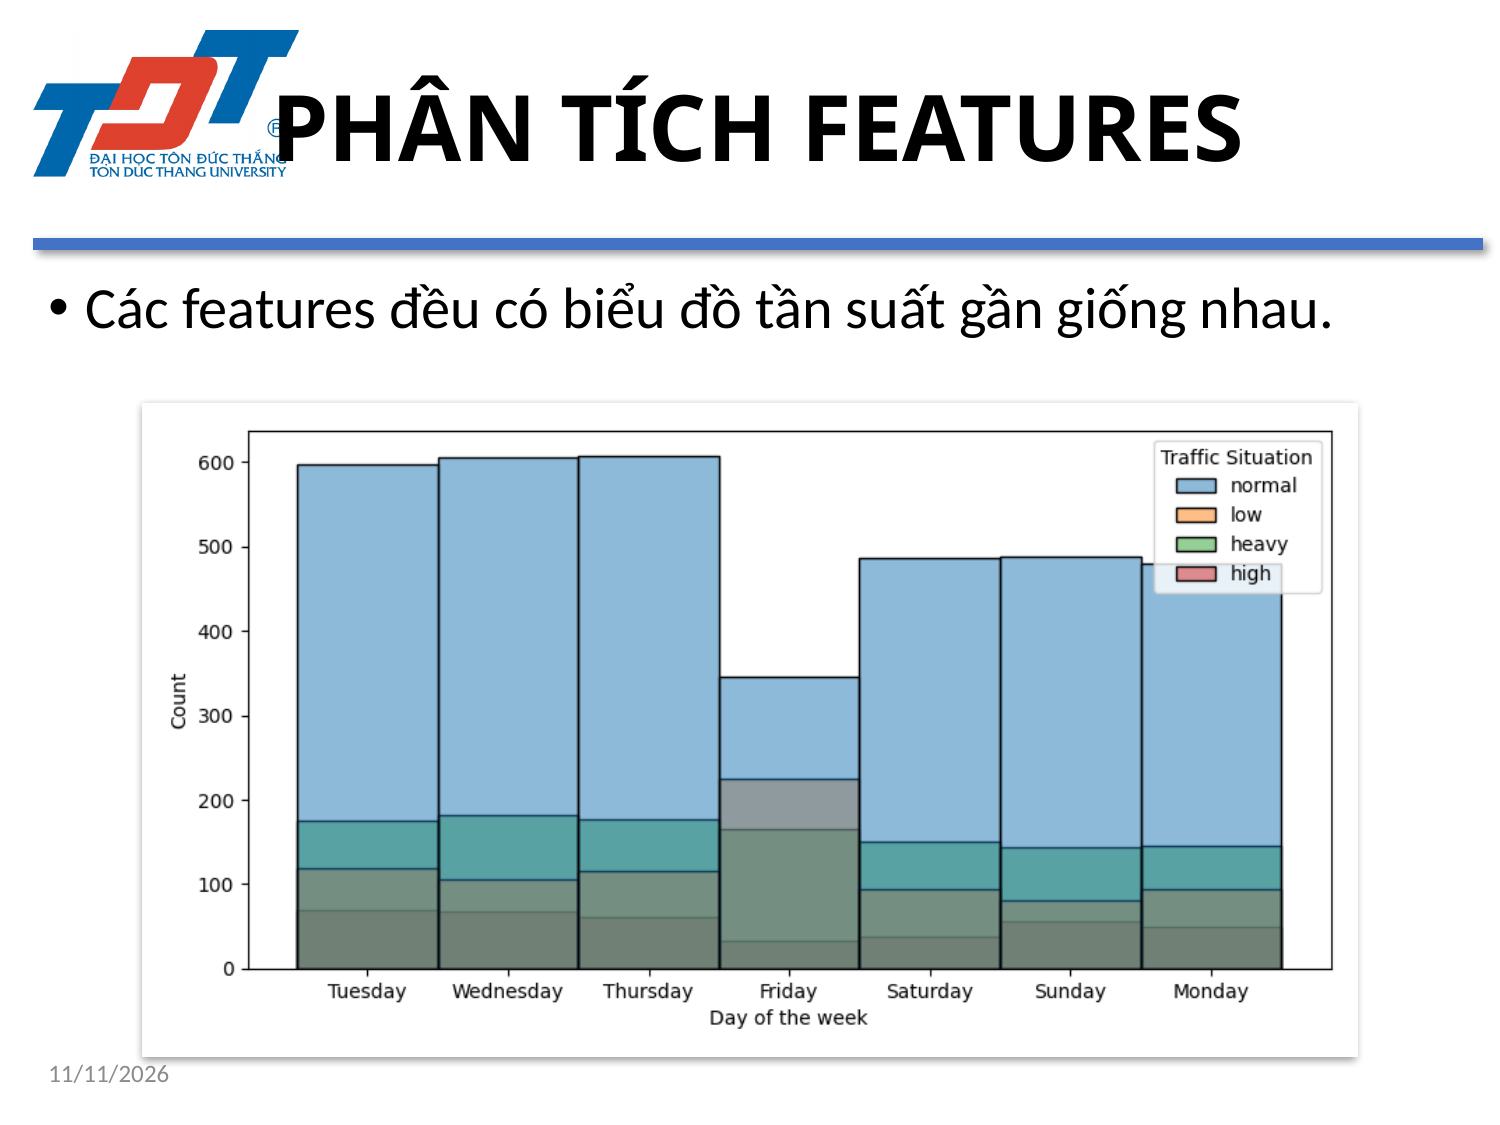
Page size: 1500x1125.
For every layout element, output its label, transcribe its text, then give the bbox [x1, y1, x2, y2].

list Các features đều có biểu đồ tần suất gần giống nhau. [33, 271, 1484, 1014]
title PHÂN TÍCH FEATURES [33, 22, 1484, 241]
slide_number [33, 1042, 371, 1103]
picture [156, 417, 1344, 1043]
